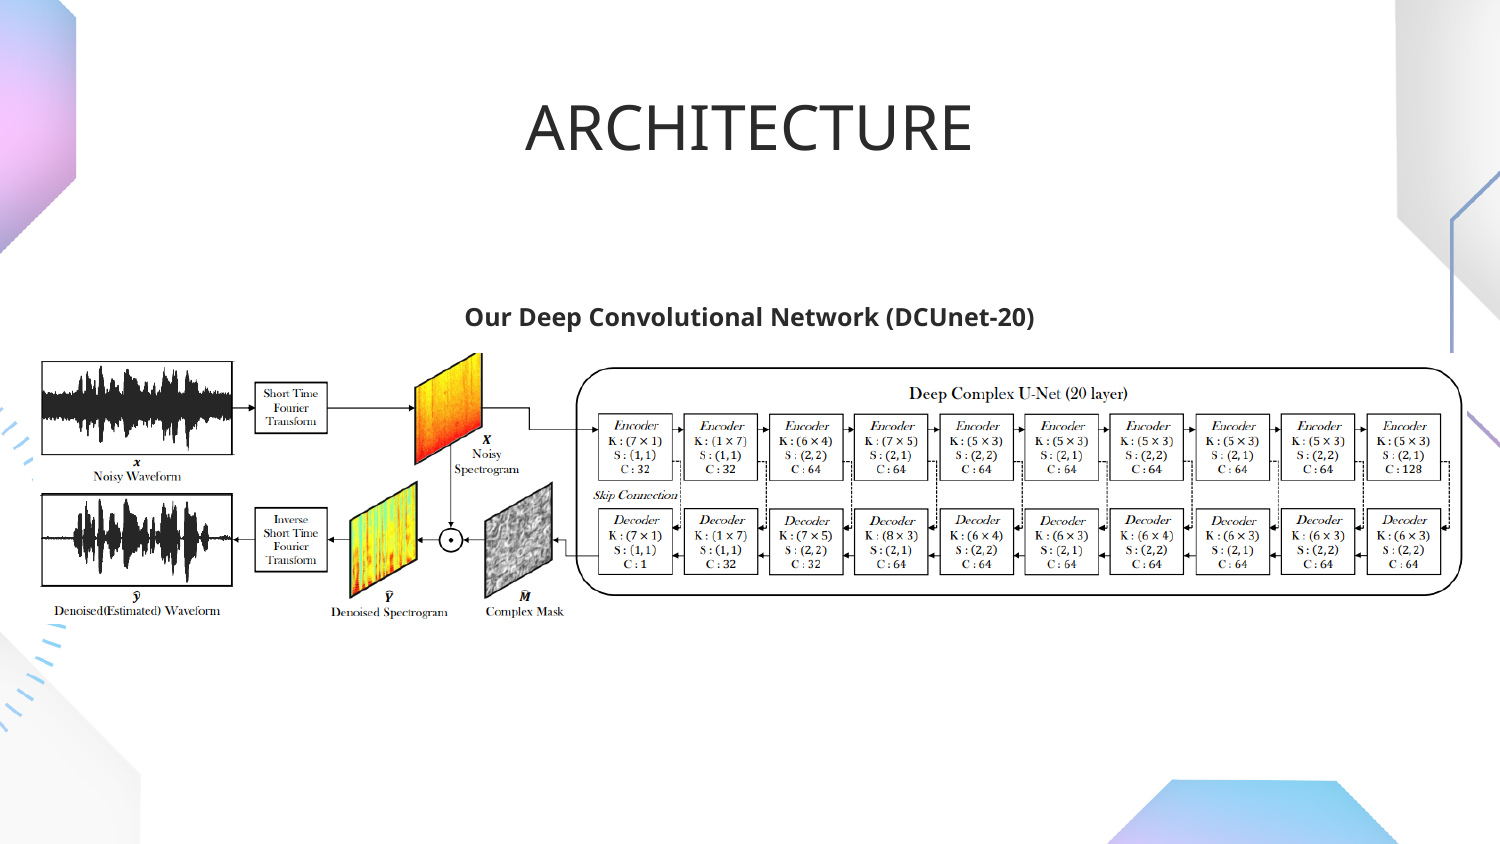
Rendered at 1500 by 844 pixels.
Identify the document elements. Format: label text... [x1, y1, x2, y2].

text_box Our Deep Convolutional Network (DCUnet-20) [239, 286, 1261, 352]
picture [0, 0, 78, 297]
picture [1053, 776, 1452, 844]
picture [0, 0, 1500, 844]
title ARCHITECTURE [118, 72, 1382, 167]
